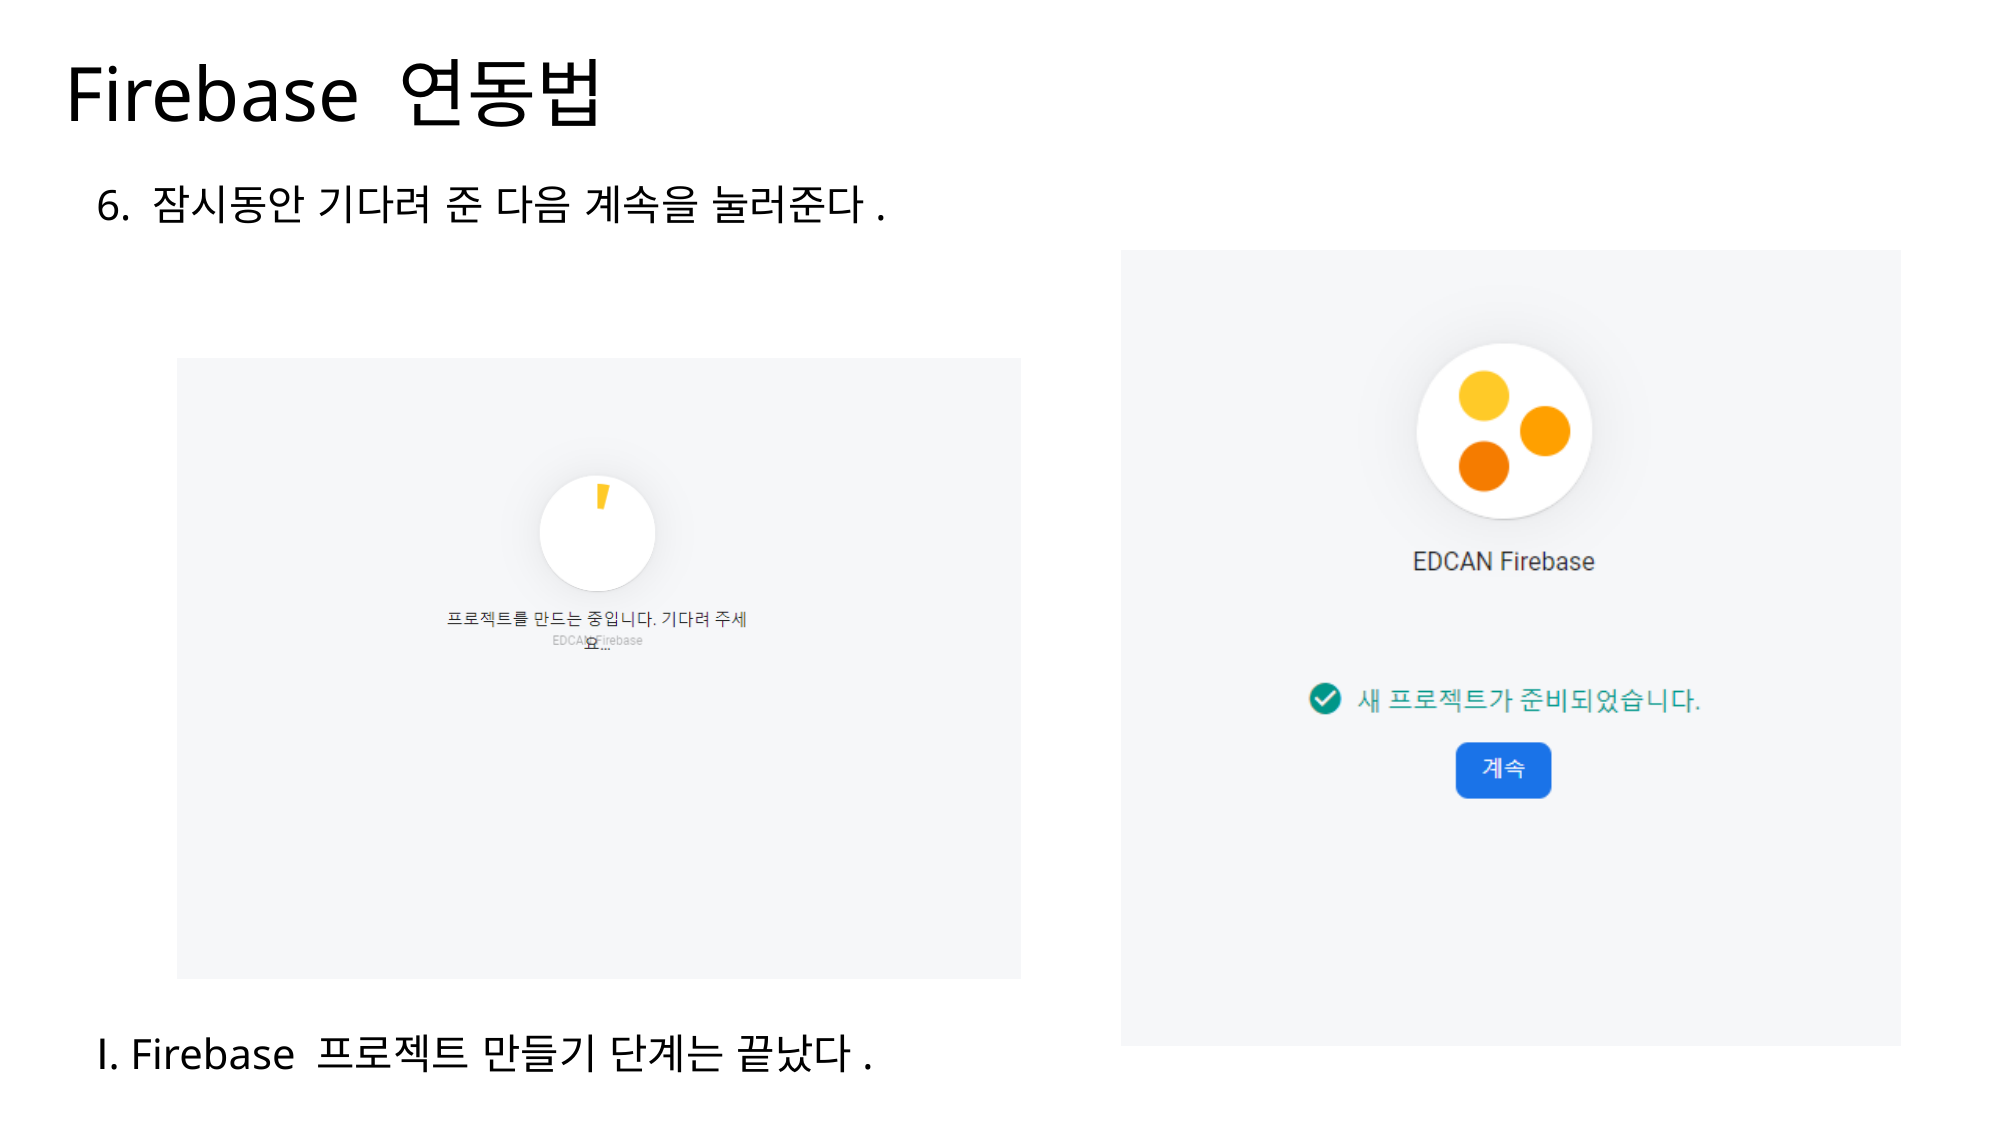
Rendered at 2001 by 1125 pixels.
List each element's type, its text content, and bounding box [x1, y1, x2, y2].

text_box 6. 잠시동안 기다려 준 다음 계속을 눌러준다. [81, 171, 902, 237]
picture [1121, 250, 1901, 1047]
text_box Firebase 연동법 [49, 38, 621, 144]
picture [177, 358, 1021, 979]
text_box Ⅰ. Firebase 프로젝트 만들기 단계는 끝났다. [81, 1020, 889, 1086]
